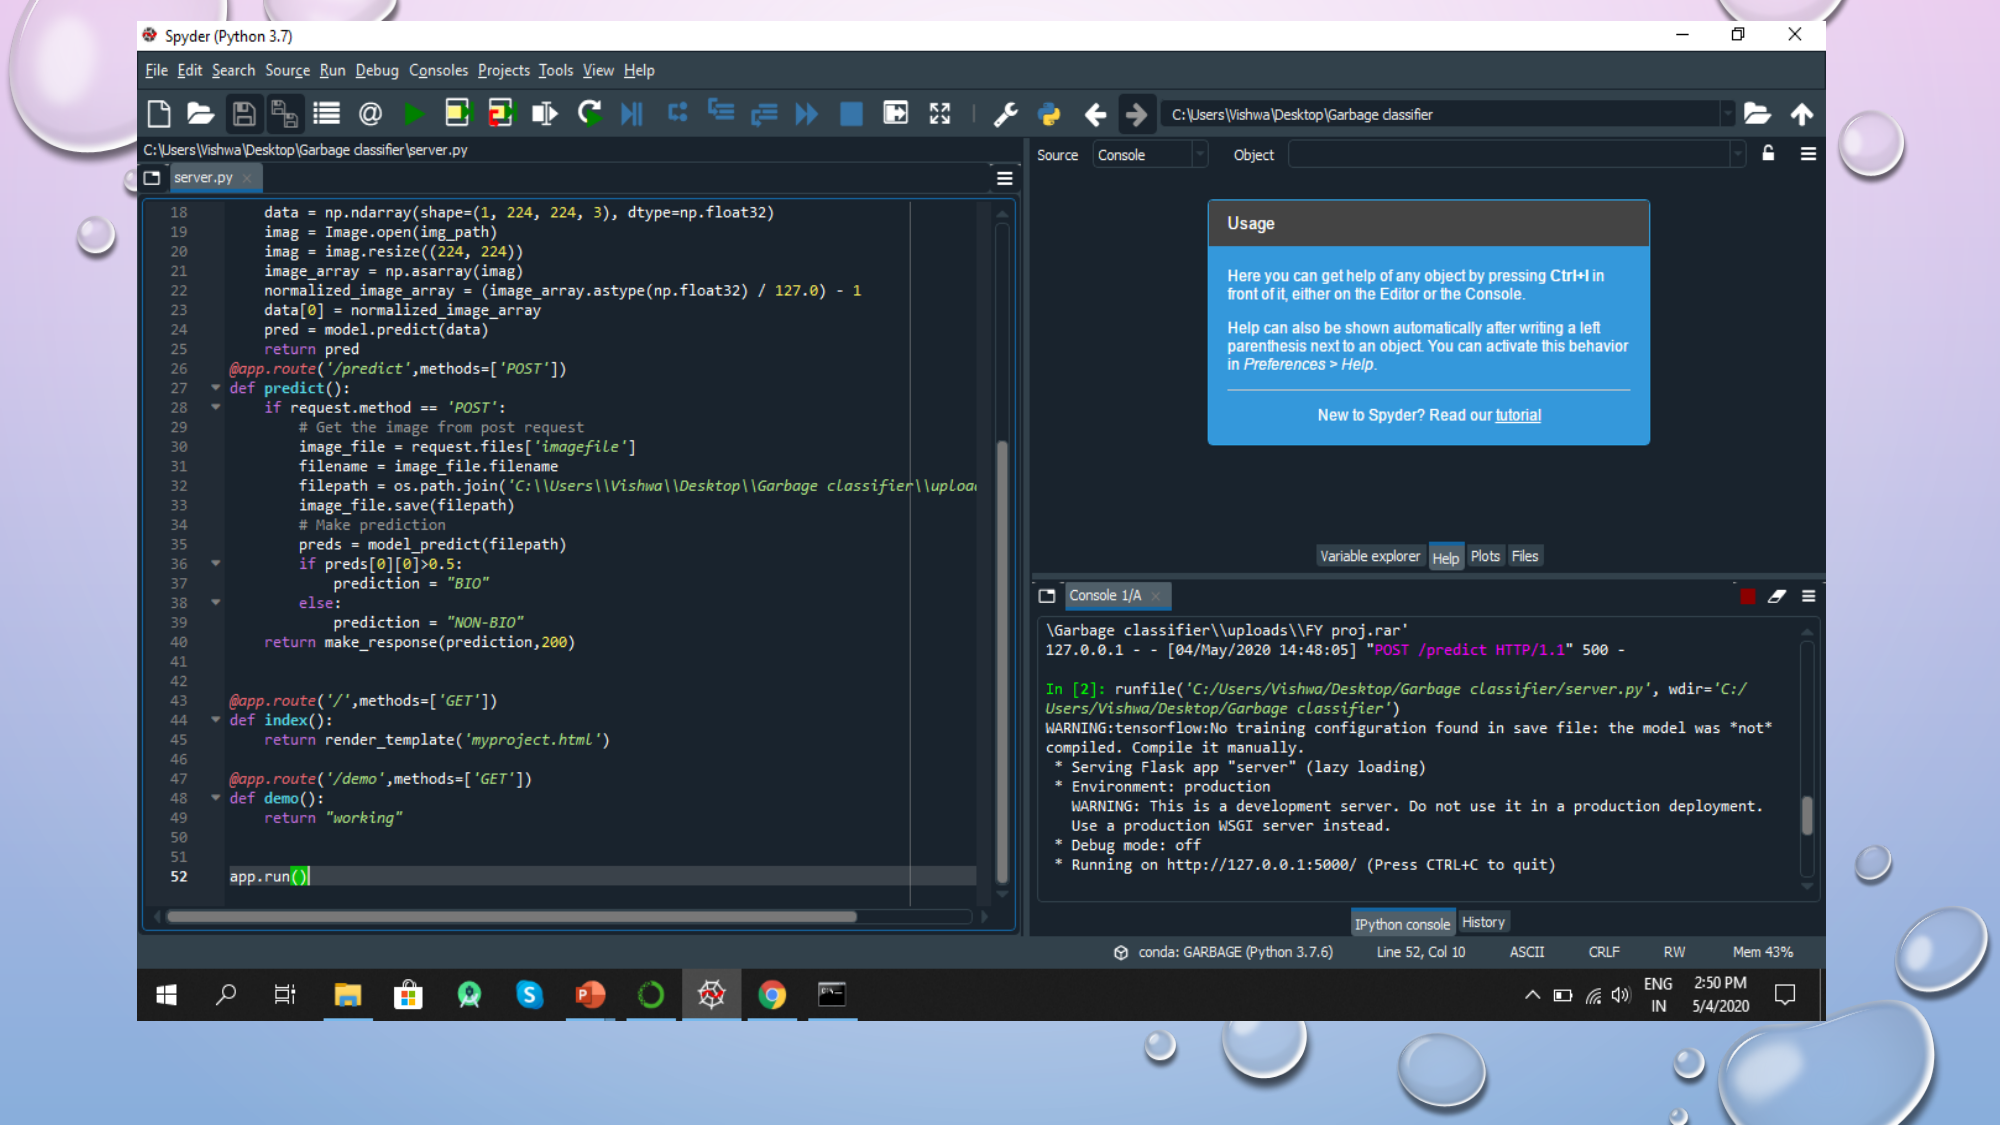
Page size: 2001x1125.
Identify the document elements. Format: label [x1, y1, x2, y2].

list [137, 20, 1826, 1021]
picture [0, 0, 2000, 1125]
